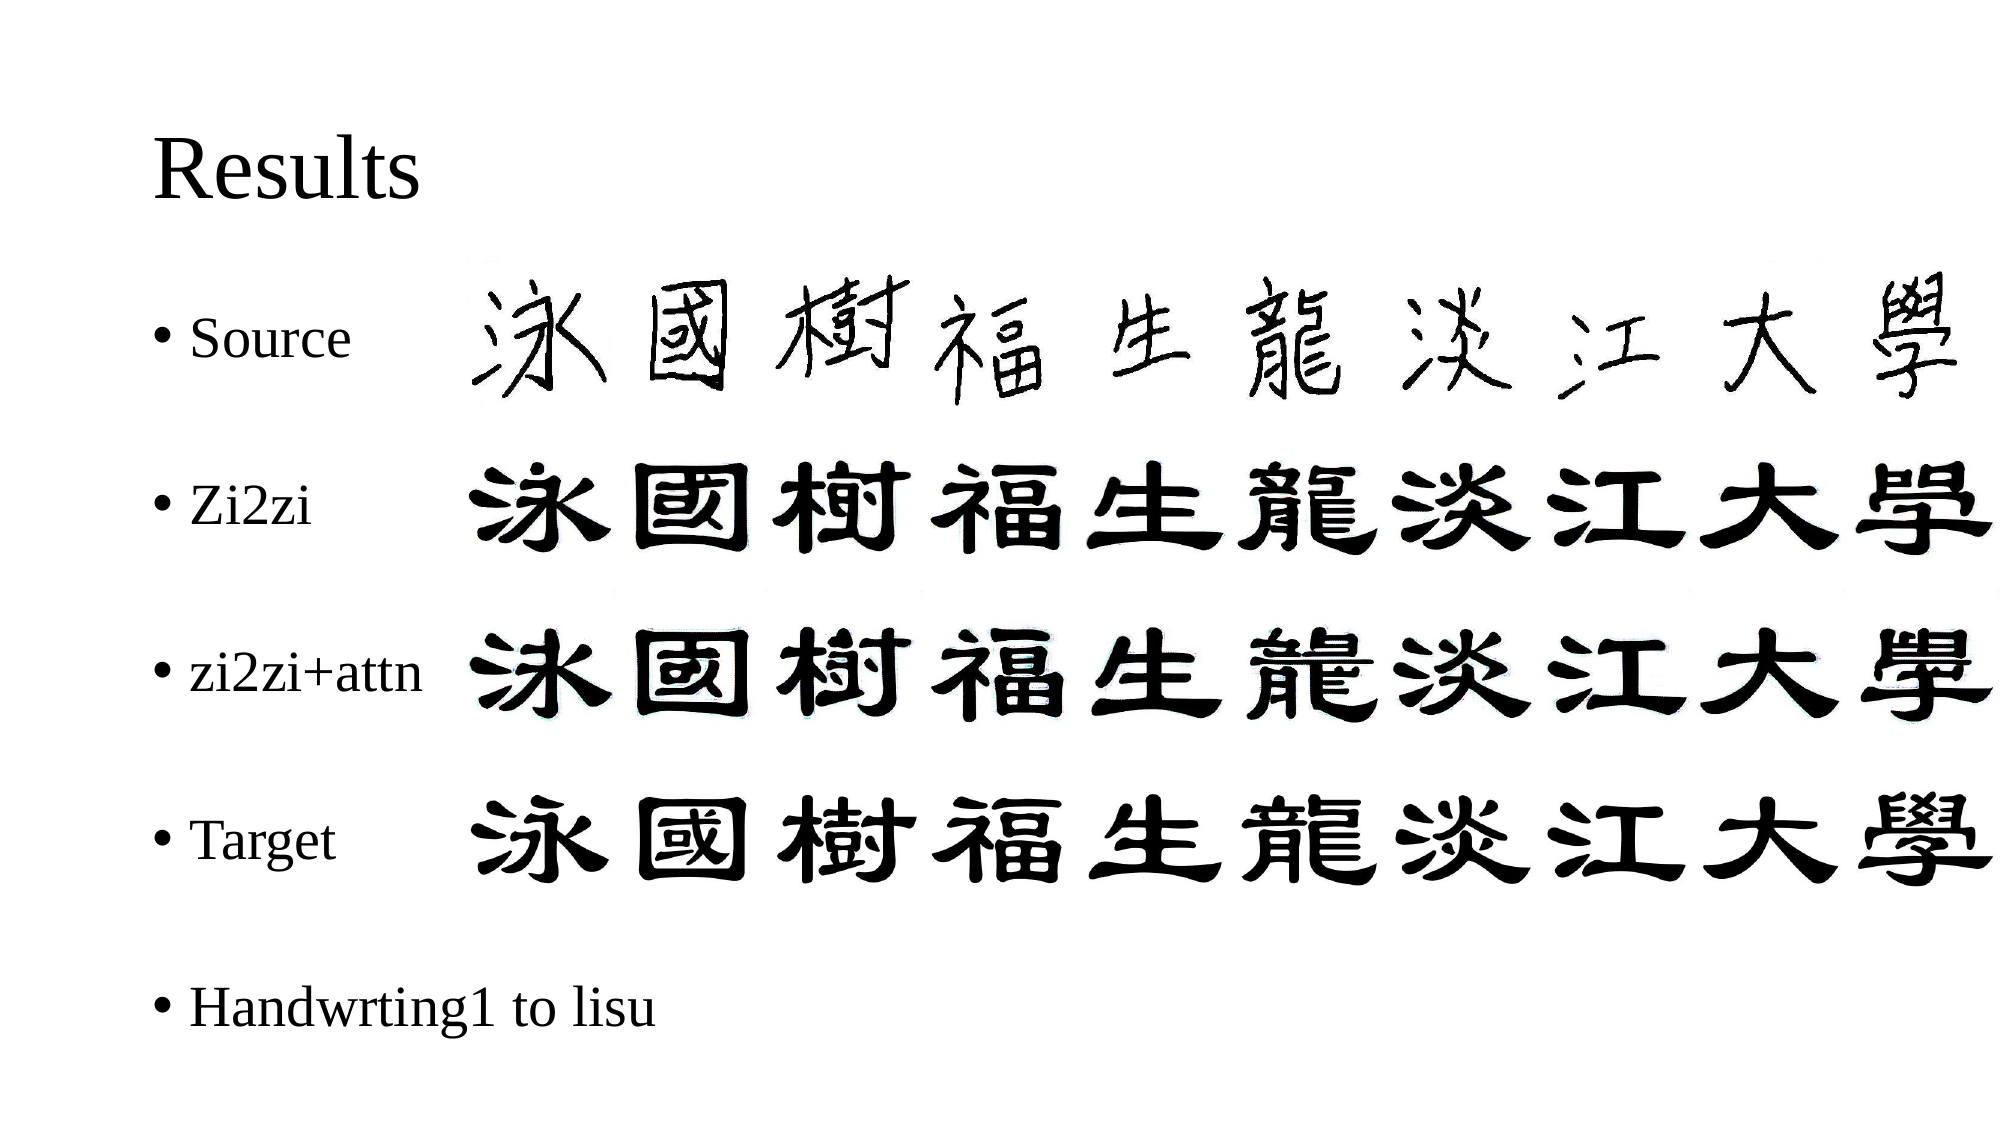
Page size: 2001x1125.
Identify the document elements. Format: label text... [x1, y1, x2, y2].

picture [462, 255, 2000, 410]
picture [462, 422, 2000, 577]
picture [462, 590, 2000, 744]
picture [462, 757, 2000, 911]
list Source Zi2zi zi2zi+attn Target Handwrting1 to lisu [137, 299, 1863, 1066]
title Results [137, 59, 1863, 278]
